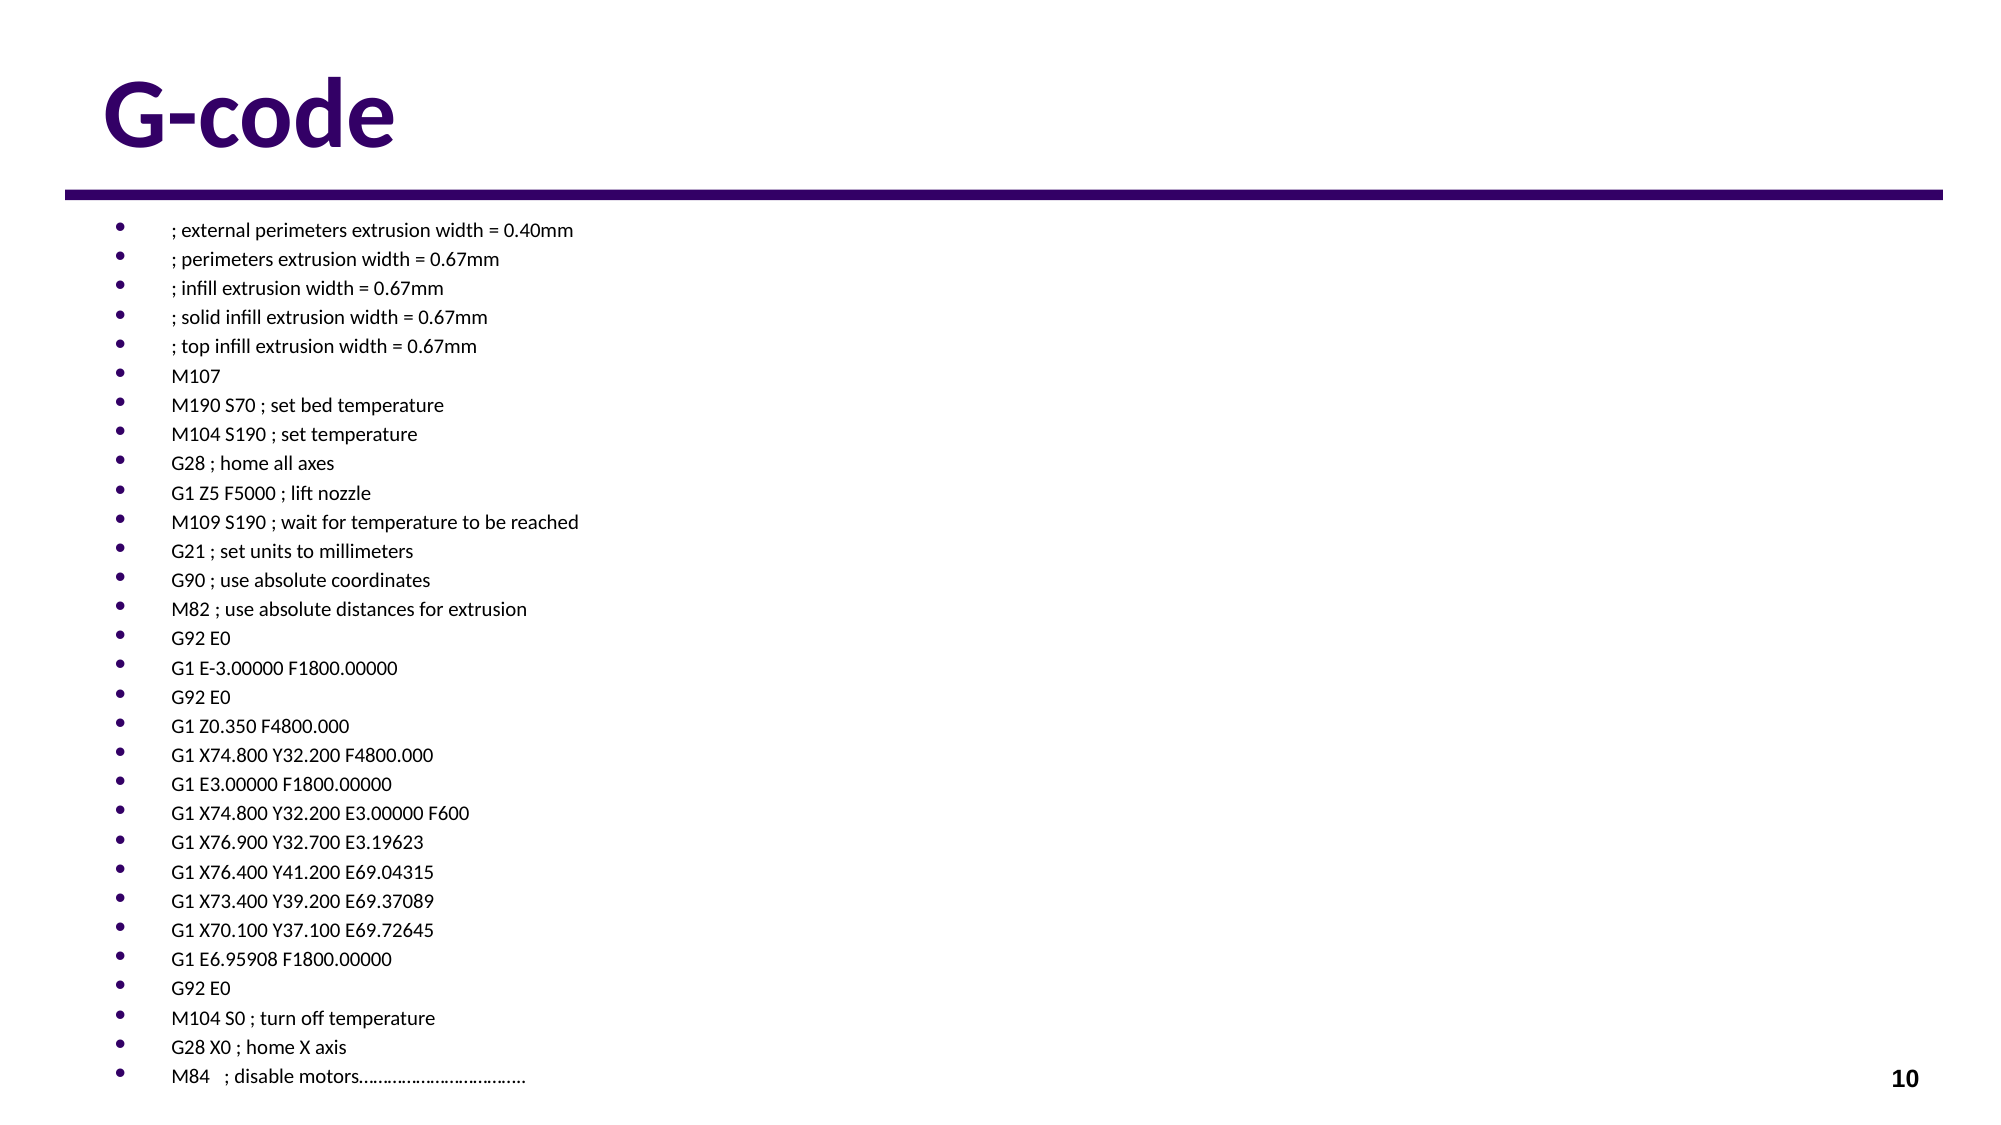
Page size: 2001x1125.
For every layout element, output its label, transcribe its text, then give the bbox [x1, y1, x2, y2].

slide_number 10 [1669, 1054, 1935, 1098]
list ; external perimeters extrusion width = 0.40mm ; perimeters extrusion width = 0.67mm ; infill extrusion width = 0.67mm ; solid infill extrusion width = 0.67mm ; top infill extrusion width = 0.67mm M107 M190 S70 ; set bed temperature M104 S190 ; set temperature G28 ; home all axes G1 Z5 F5000 ; lift nozzle M109 S190 ; wait for temperature to be reached G21 ; set units to millimeters G90 ; use absolute coordinates M82 ; use absolute distances for extrusion G92 E0 G1 E-3.00000 F1800.00000 G92 E0 G1 Z0.350 F4800.000 G1 X74.800 Y32.200 F4800.000 G1 E3.00000 F1800.00000 G1 X74.800 Y32.200 E3.00000 F600 G1 X76.900 Y32.700 E3.19623 G1 X76.400 Y41.200 E69.04315 G1 X73.400 Y39.200 E69.37089 G1 X70.100 Y37.100 E69.72645 G1 E6.95908 F1800.00000 G92 E0 M104 S0 ; turn off temperature G28 X0 ; home X axis M84 ; disable motors…………………………….. [99, 208, 1393, 1125]
title G-code [88, 4, 1916, 176]
